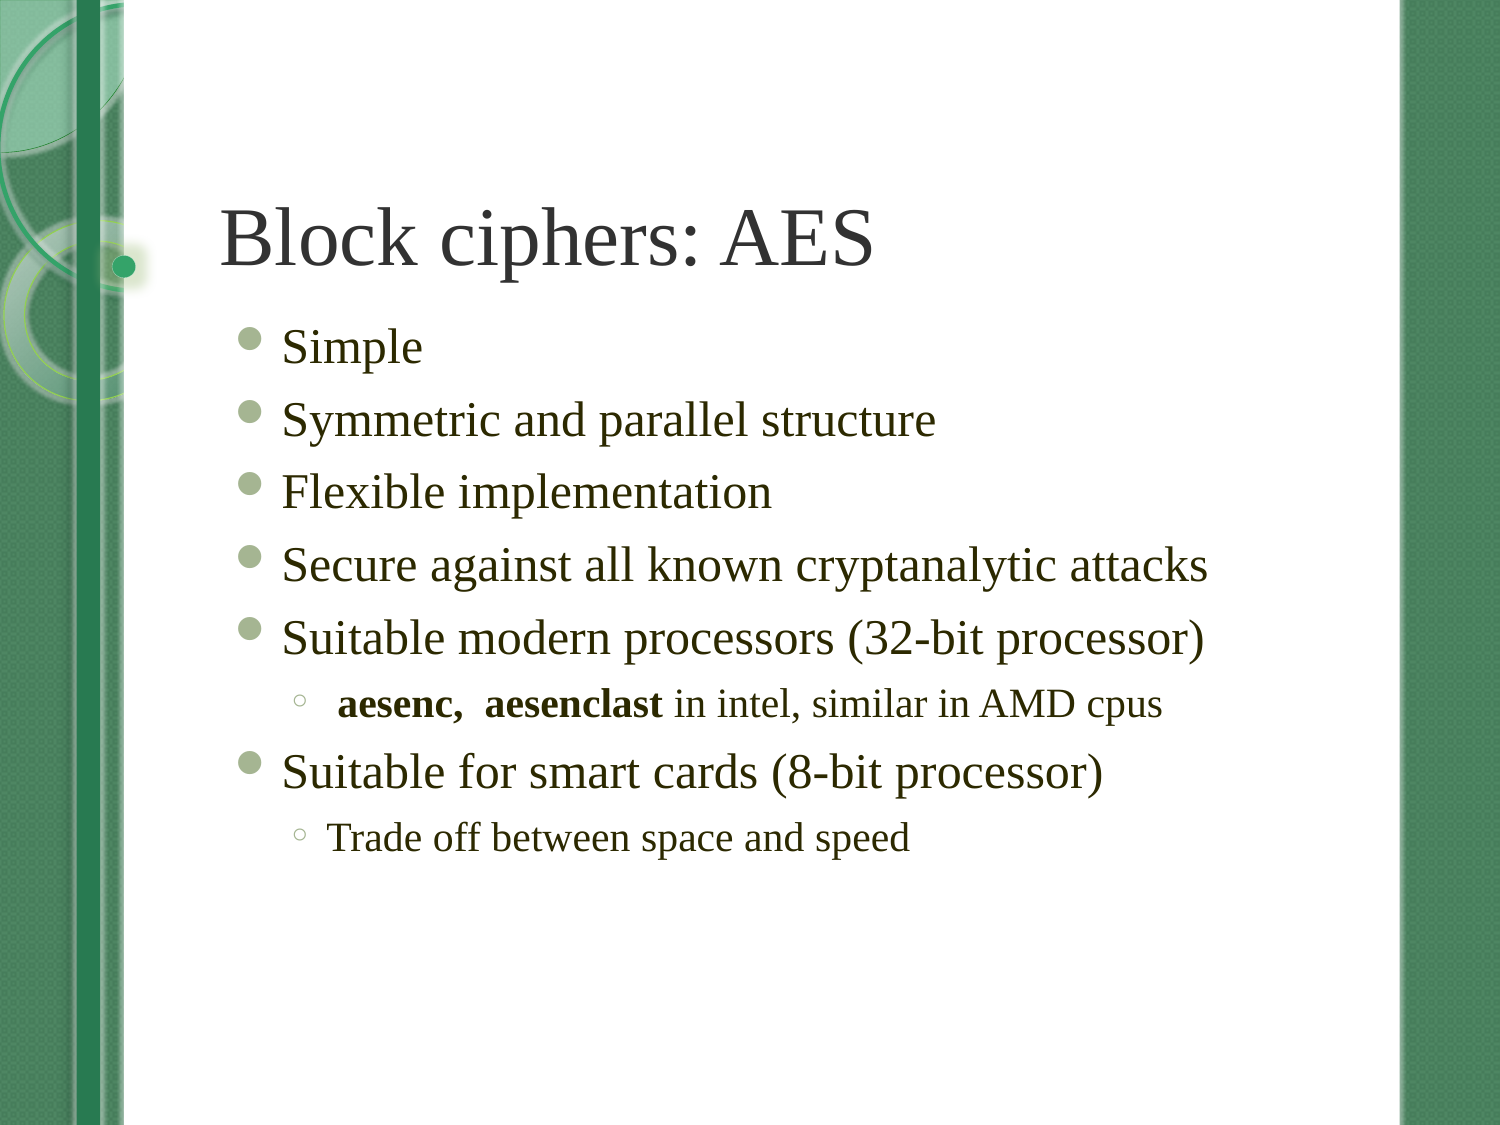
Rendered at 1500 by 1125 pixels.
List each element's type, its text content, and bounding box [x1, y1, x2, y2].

list Simple Symmetric and parallel structure Flexible implementation Secure against all known cryptanalytic attacks Suitable modern processors (32-bit processor) aesenc, aesenclast in intel, similar in AMD cpus Suitable for smart cards (8-bit processor) Trade off between space and speed [206, 306, 1400, 1024]
title Block ciphers: AES [204, 138, 1388, 327]
